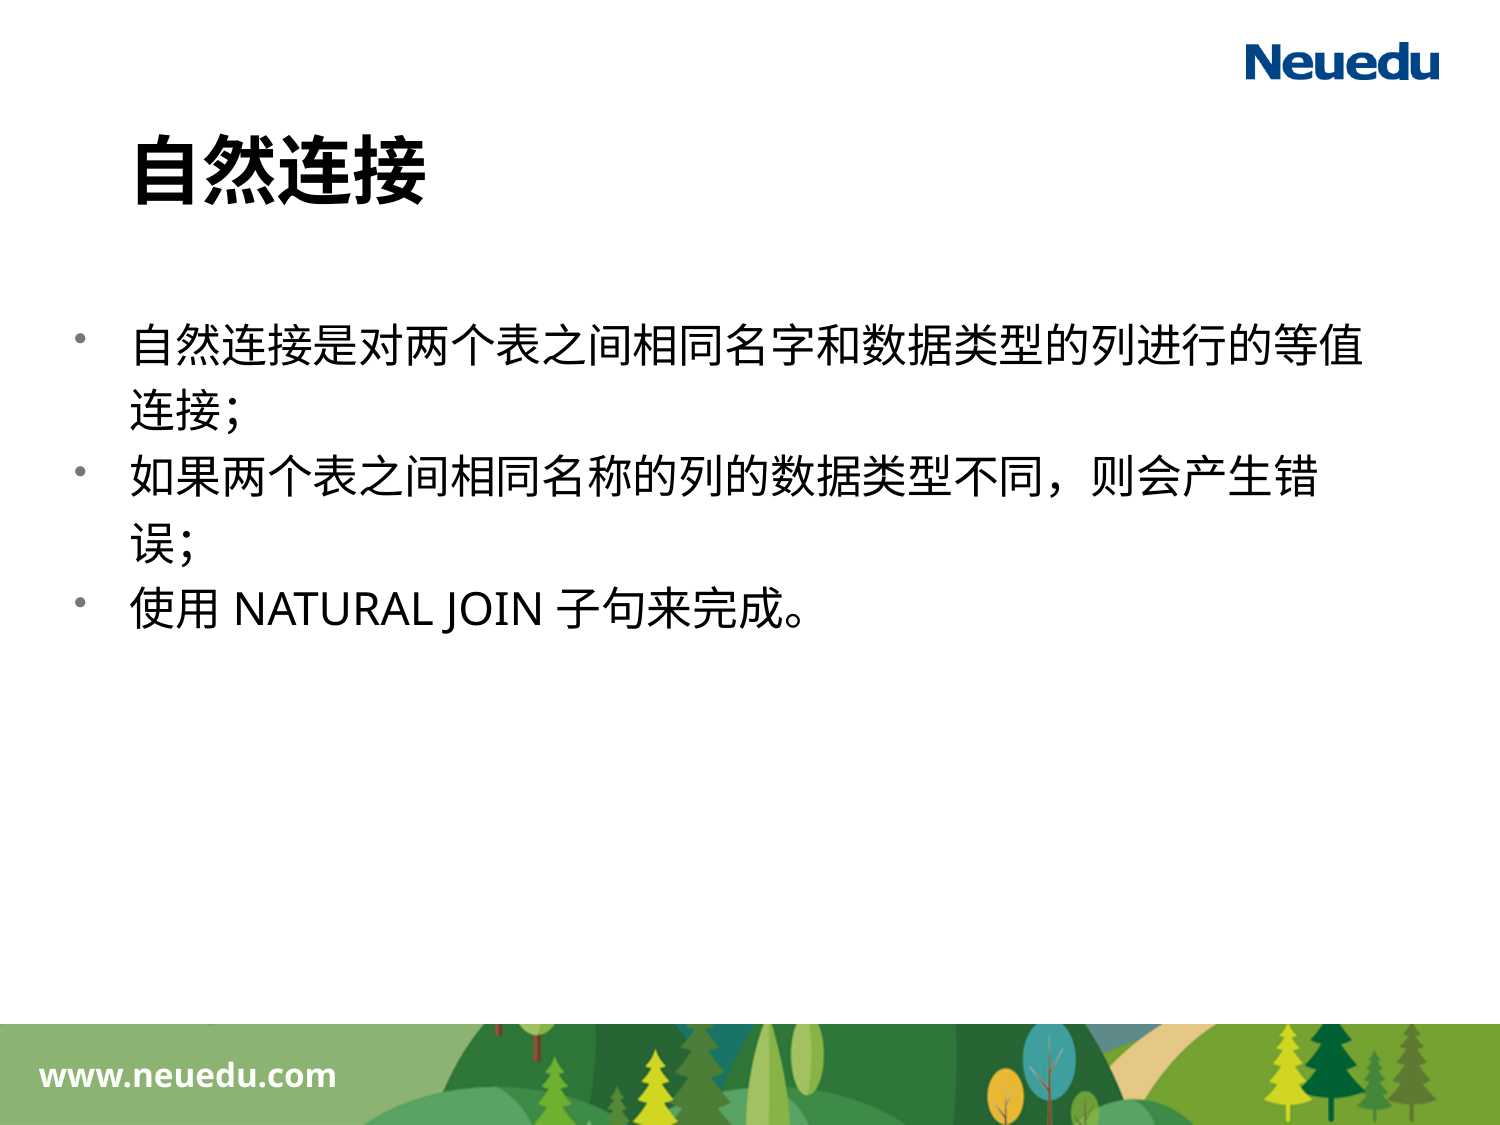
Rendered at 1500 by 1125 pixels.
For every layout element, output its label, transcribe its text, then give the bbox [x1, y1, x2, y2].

list 自然连接是对两个表之间相同名字和数据类型的列进行的等值连接； 如果两个表之间相同名称的列的数据类型不同，则会产生错误； 使用NATURAL JOIN子句来完成。 [58, 297, 1395, 951]
picture [1246, 42, 1439, 80]
title 自然连接 [112, 99, 1388, 238]
picture [0, 1024, 1500, 1125]
